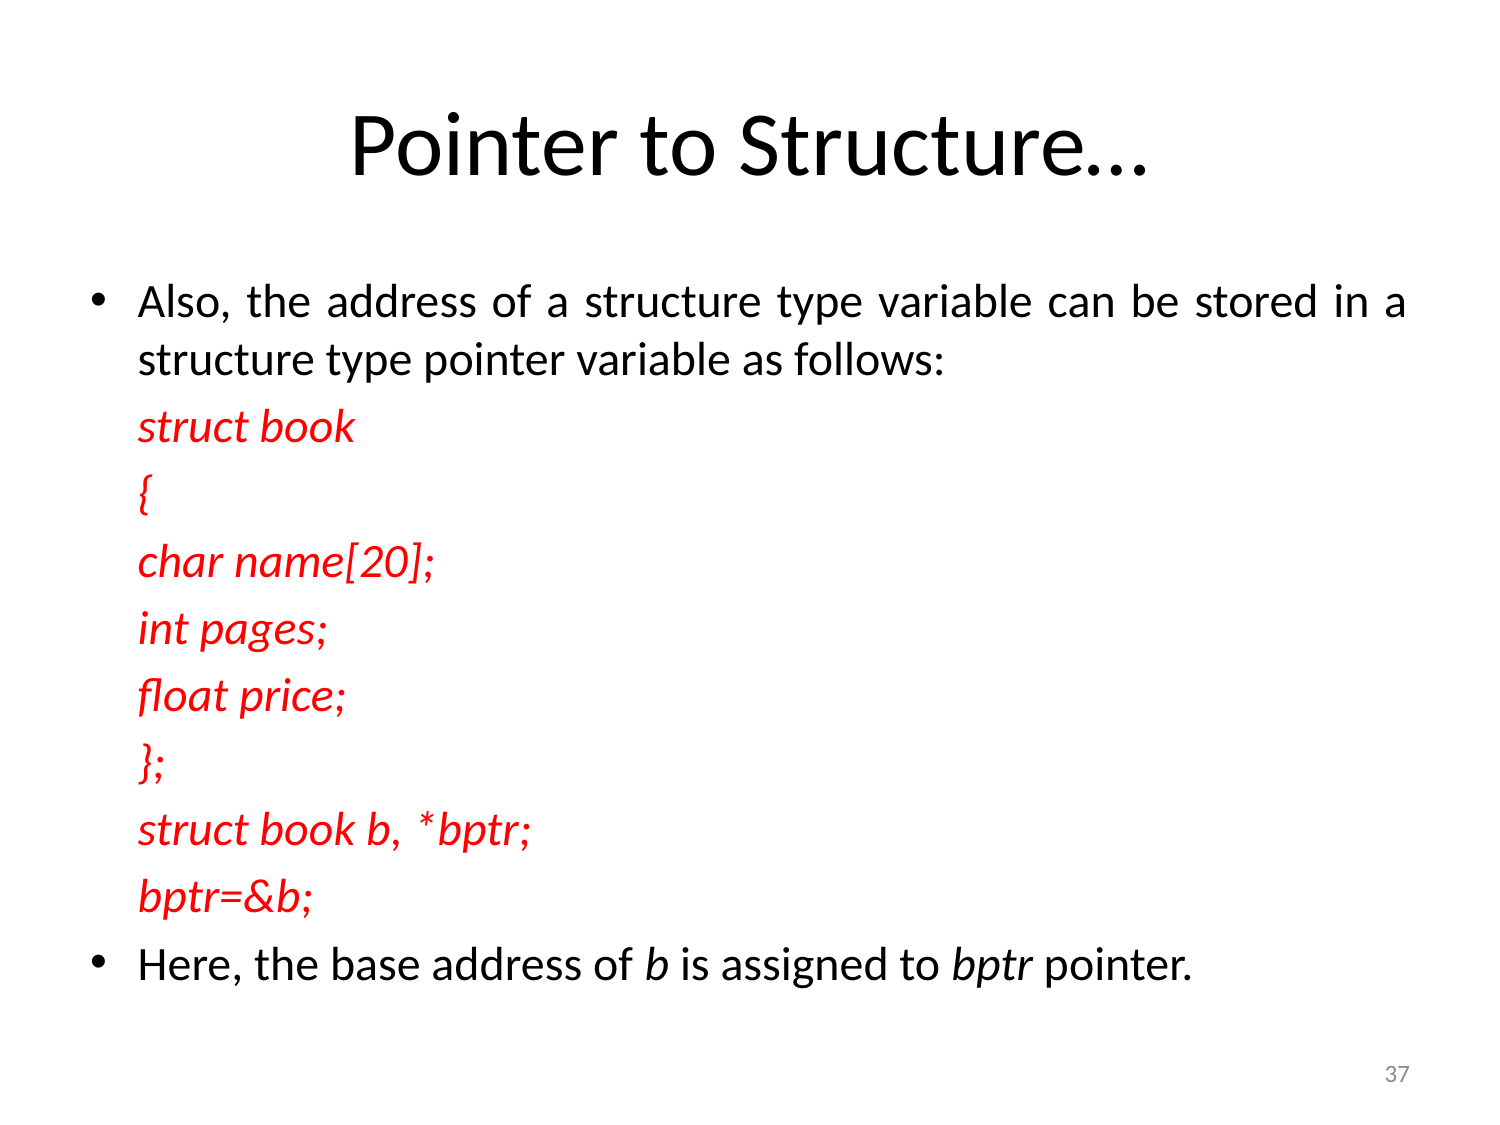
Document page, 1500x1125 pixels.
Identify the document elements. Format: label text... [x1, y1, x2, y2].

title Pointer to Structure… [75, 45, 1425, 233]
slide_number 37 [1074, 1042, 1425, 1103]
list Also, the address of a structure type variable can be stored in a structure type pointer variable as follows: struct book { char name[20]; int pages; float price; }; struct book b, *bptr; bptr=&b; Here, the base address of b is assigned to bptr pointer. [75, 262, 1425, 1005]
